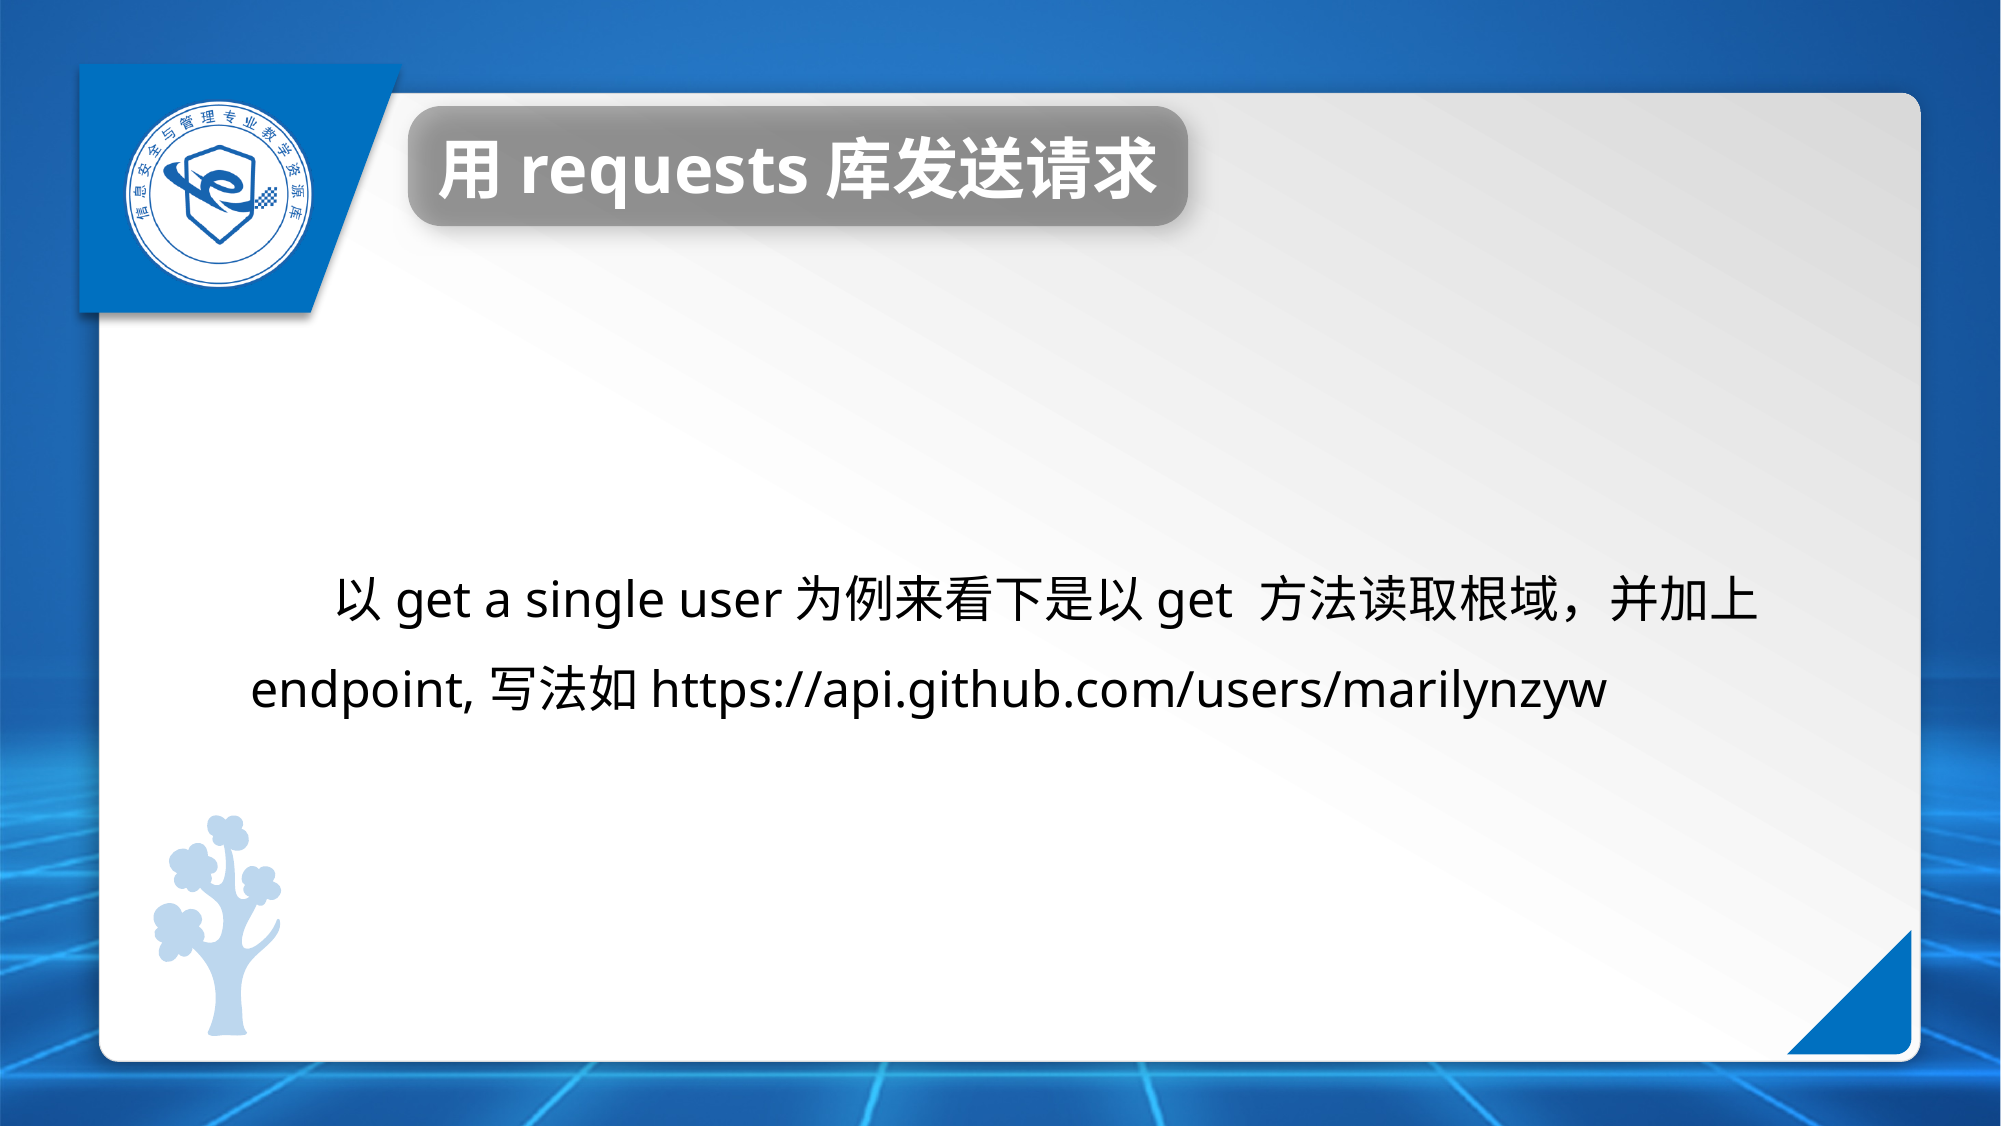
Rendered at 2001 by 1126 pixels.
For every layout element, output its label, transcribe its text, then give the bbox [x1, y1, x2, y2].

text_box 用requests库发送请求 [422, 118, 1174, 214]
text_box 以get a single user为例来看下是以get 方法读取根域，并加上endpoint,写法如https://api.github.com/users/marilynzyw [235, 530, 1908, 725]
text_box [406, 104, 1190, 228]
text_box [151, 809, 284, 1038]
picture [0, 0, 2001, 1126]
